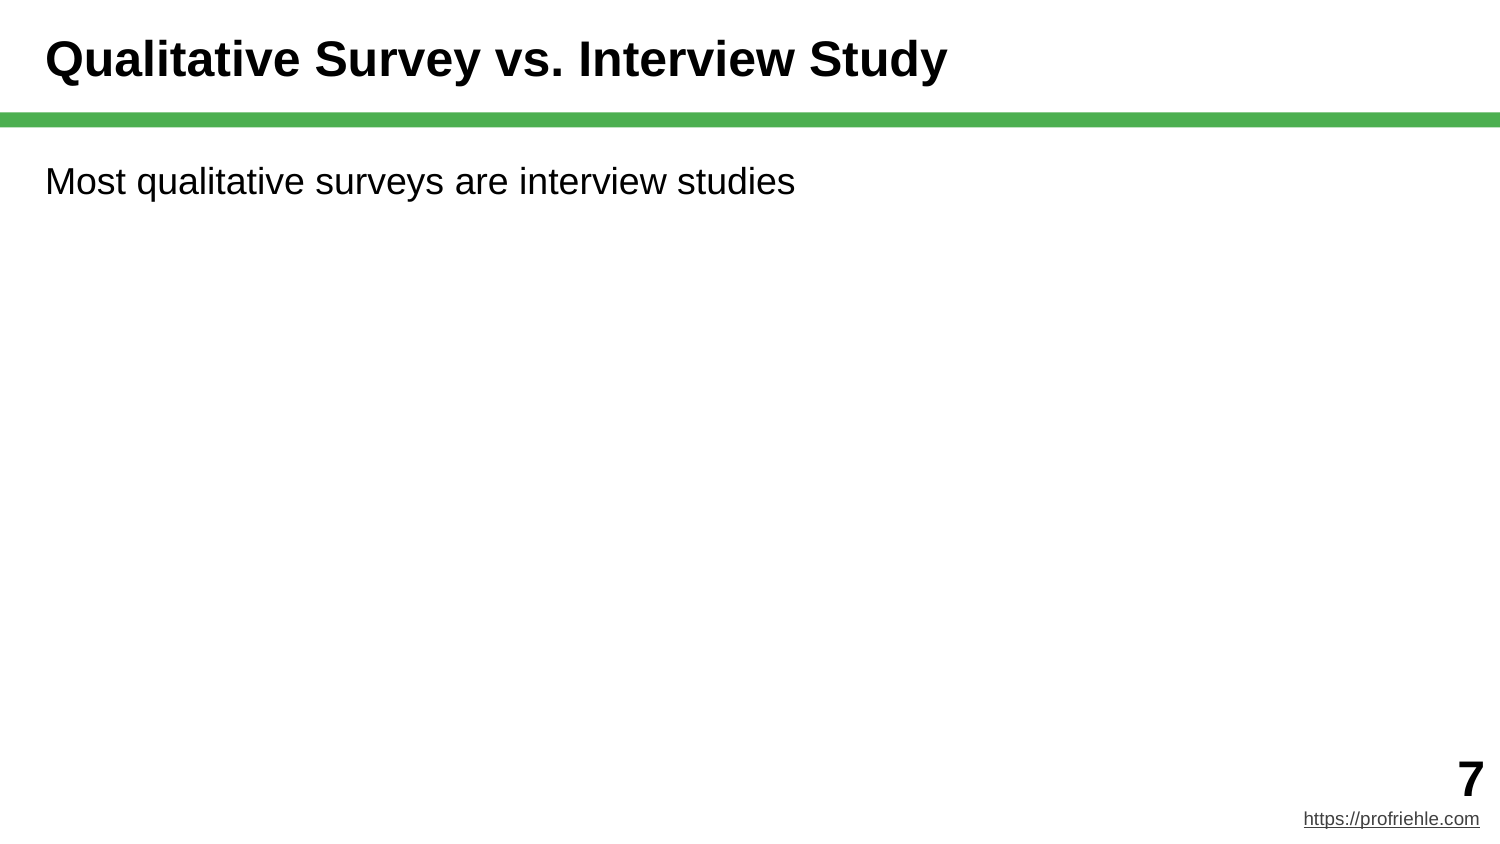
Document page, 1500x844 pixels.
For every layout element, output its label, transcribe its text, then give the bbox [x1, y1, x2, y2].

list Most qualitative surveys are interview studies [45, 150, 1455, 825]
slide_number ‹#› https://profriehle.com [1200, 724, 1500, 844]
title Qualitative Survey vs. Interview Study [0, 0, 1500, 113]
